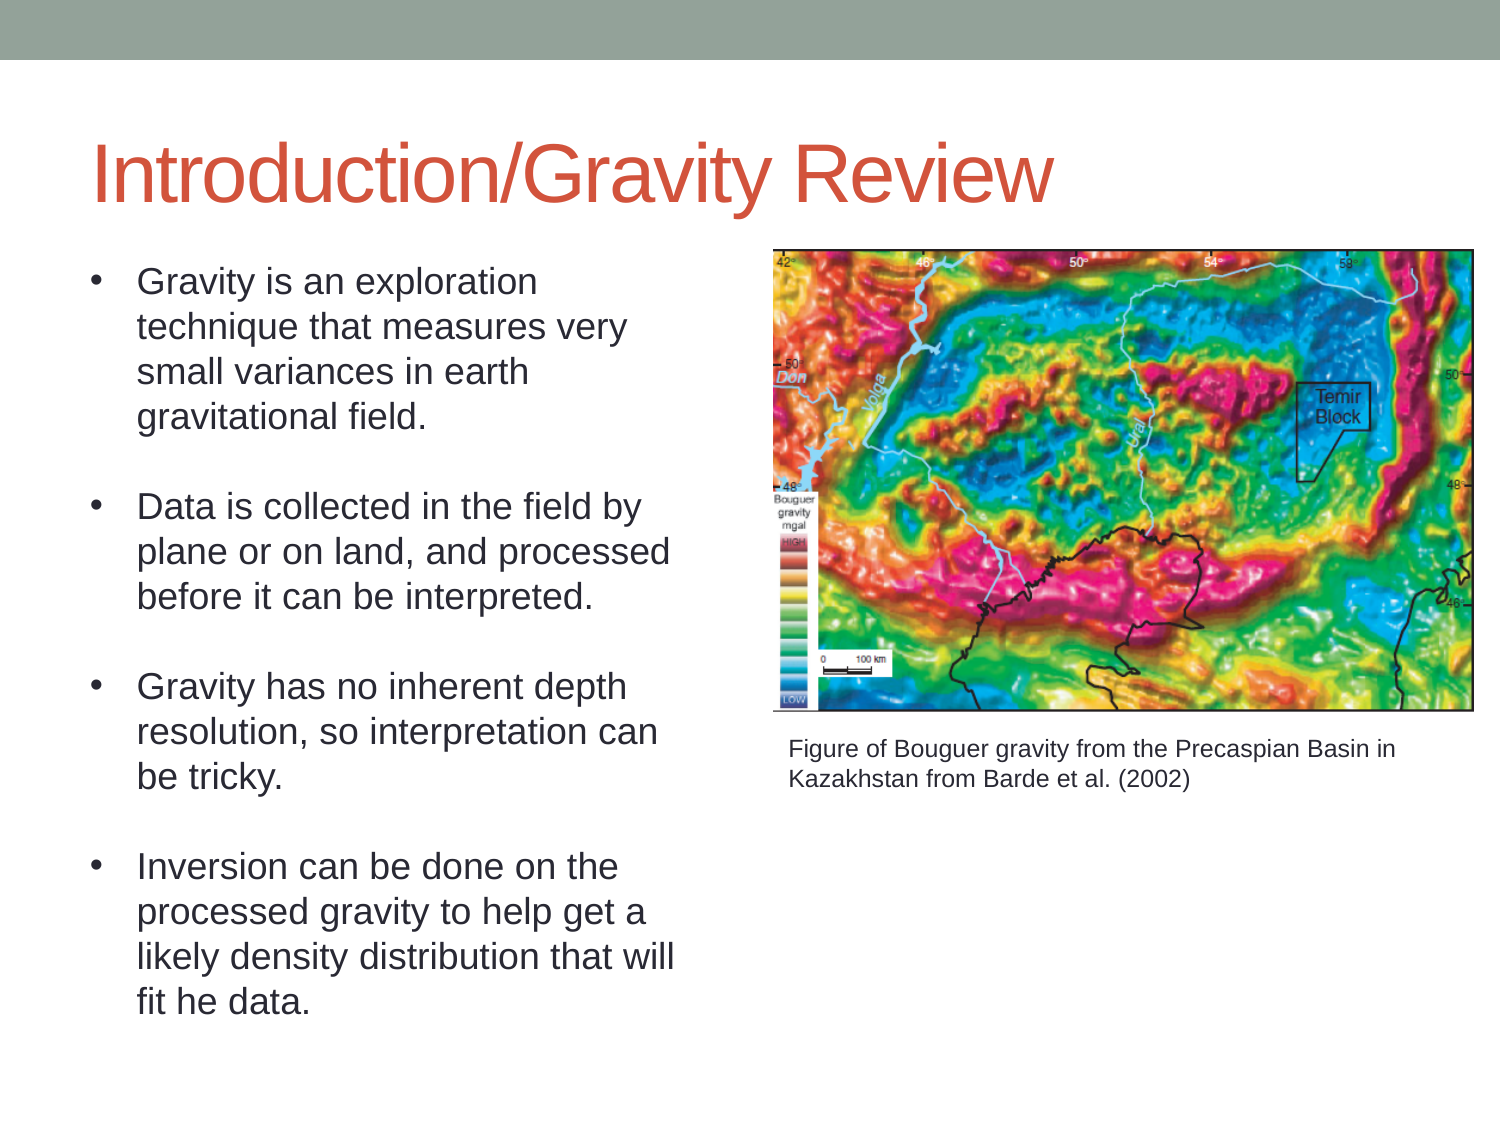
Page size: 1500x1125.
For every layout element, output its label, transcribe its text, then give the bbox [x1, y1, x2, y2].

text_box Figure of Bouguer gravity from the Precaspian Basin in Kazakhstan from Barde et al. (2002) [773, 724, 1462, 800]
title Introduction/Gravity Review [75, 87, 1425, 250]
picture [773, 249, 1474, 713]
text_box Gravity is an exploration technique that measures very small variances in earth gravitational field. Data is collected in the field by plane or on land, and processed before it can be interpreted. Gravity has no inherent depth resolution, so interpretation can be tricky. Inversion can be done on the processed gravity to help get a likely density distribution that will fit he data. [75, 249, 725, 1030]
